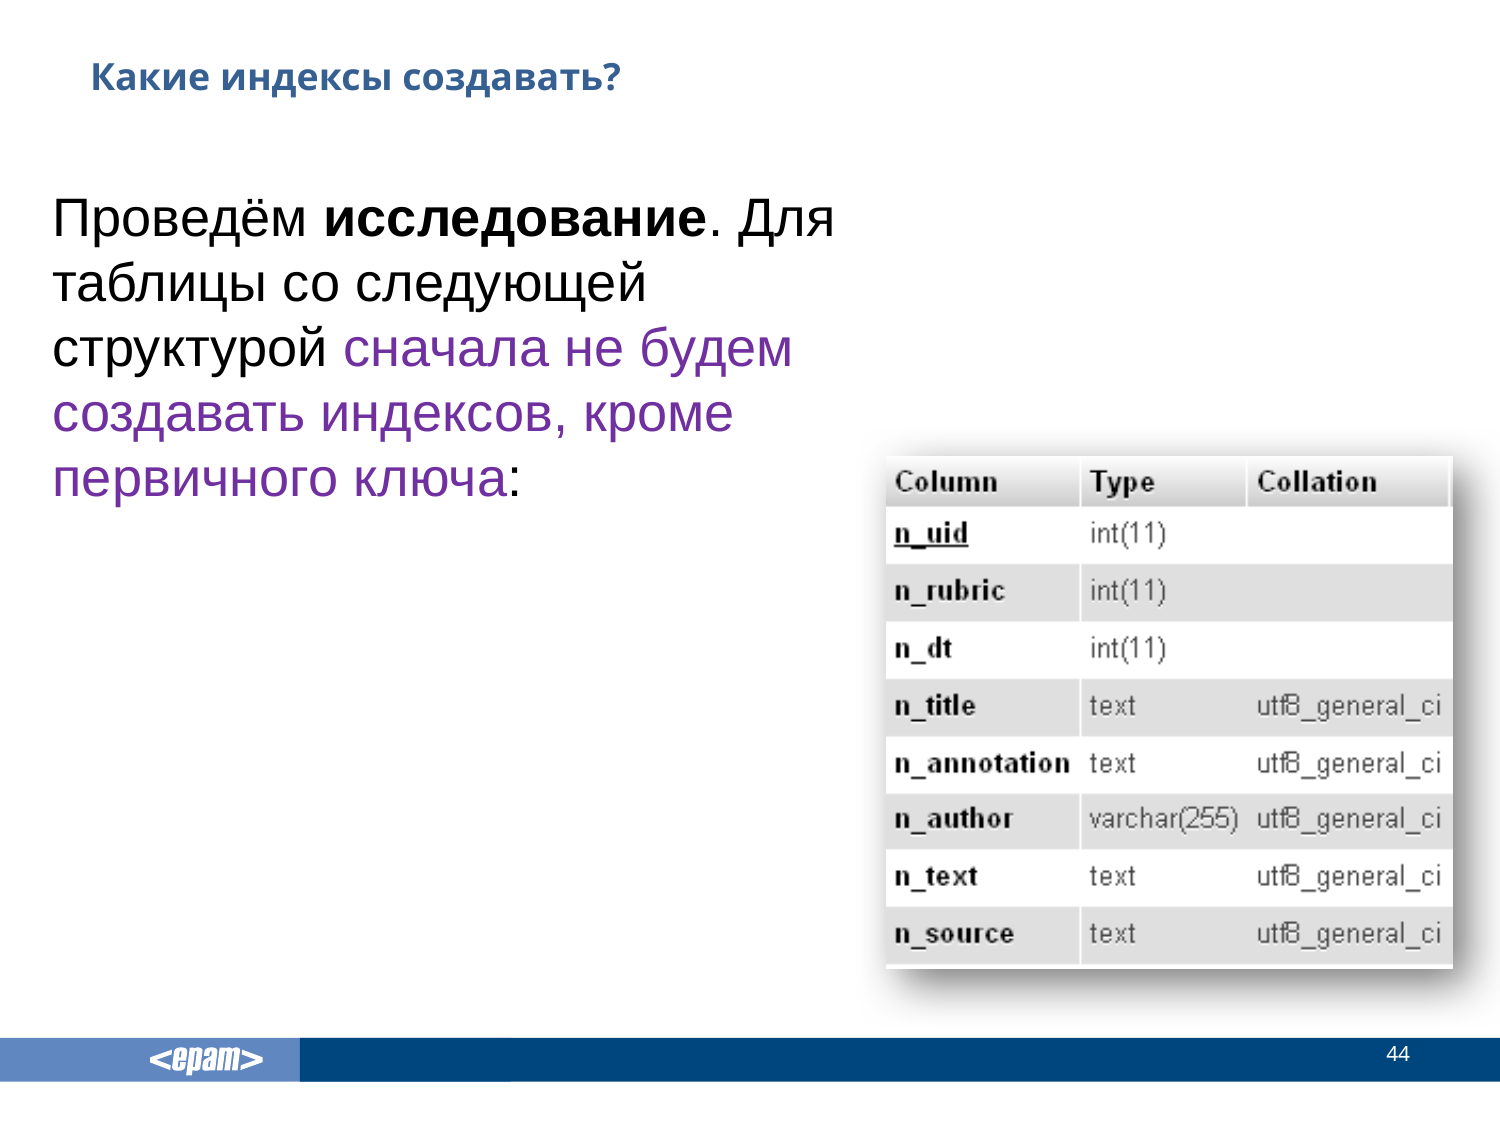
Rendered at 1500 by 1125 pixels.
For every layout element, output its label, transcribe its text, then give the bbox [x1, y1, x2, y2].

slide_number 44 [1262, 1025, 1425, 1085]
text_box Проведём исследование. Для таблицы со следующей структурой сначала не будем создавать индексов, кроме первичного ключа: [37, 174, 888, 516]
title Какие индексы создавать? [75, 45, 1425, 163]
picture [886, 455, 1453, 969]
